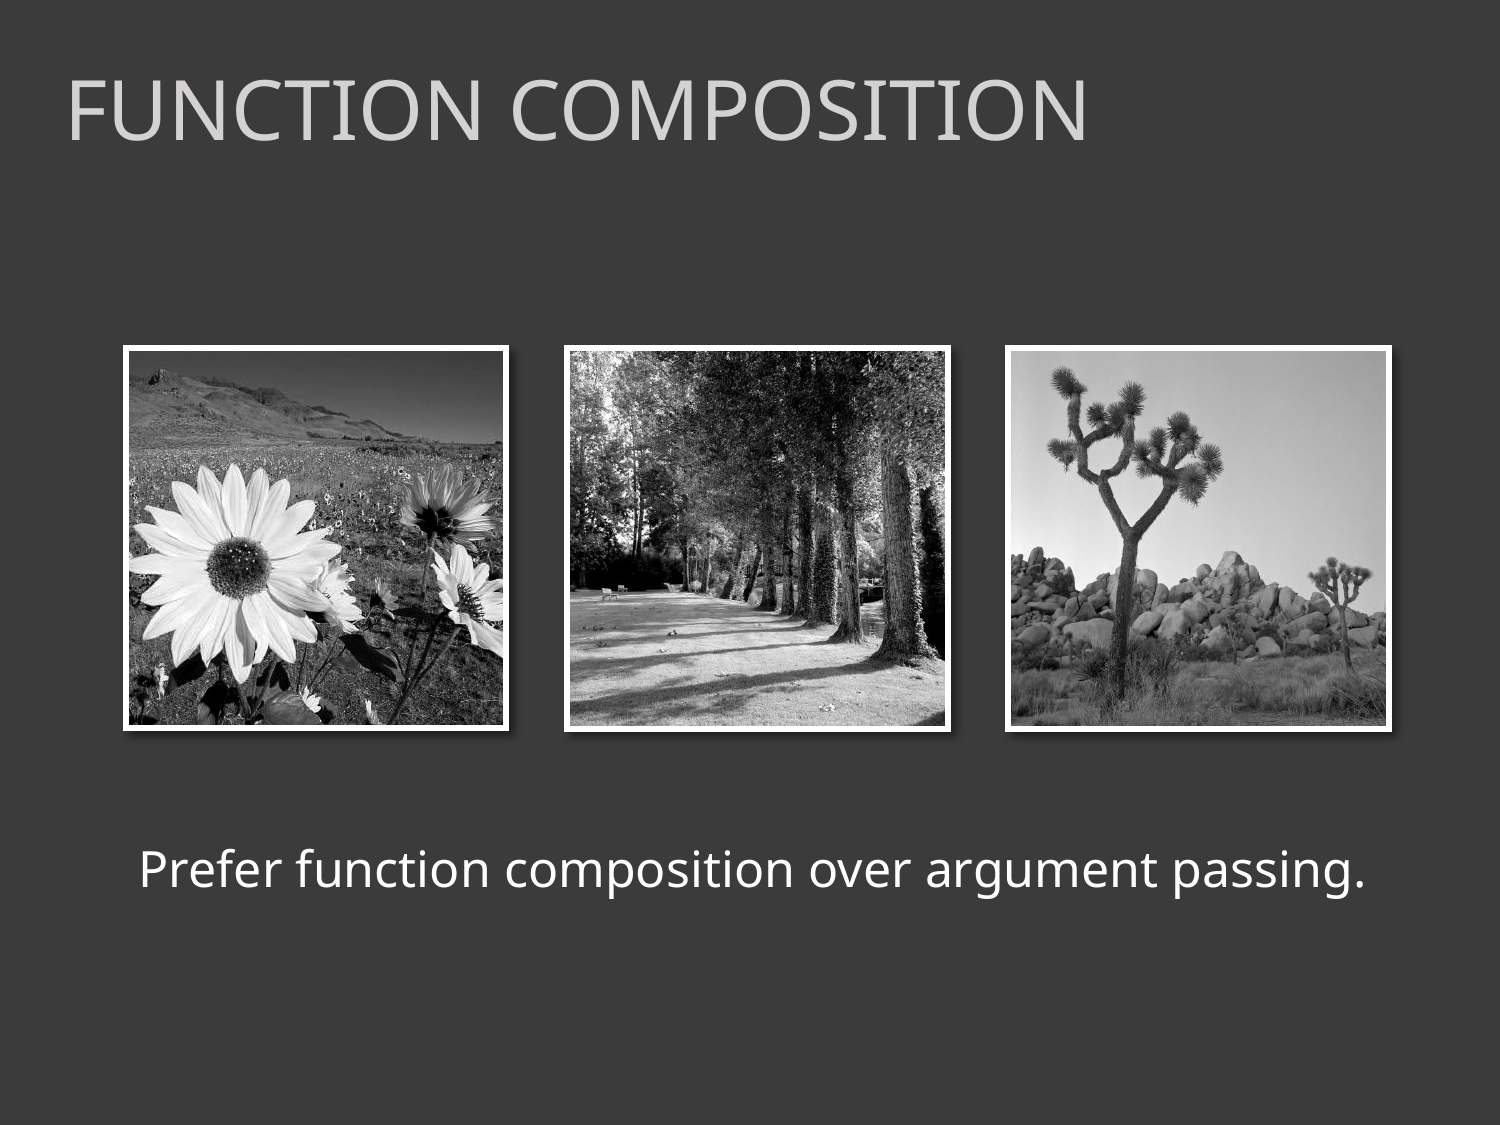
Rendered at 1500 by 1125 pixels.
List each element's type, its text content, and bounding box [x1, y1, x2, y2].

list Prefer function composition over argument passing. [123, 837, 1399, 1088]
picture [569, 350, 946, 727]
picture [128, 350, 504, 726]
text_box Function composition [50, 49, 1500, 188]
picture [1010, 350, 1387, 727]
